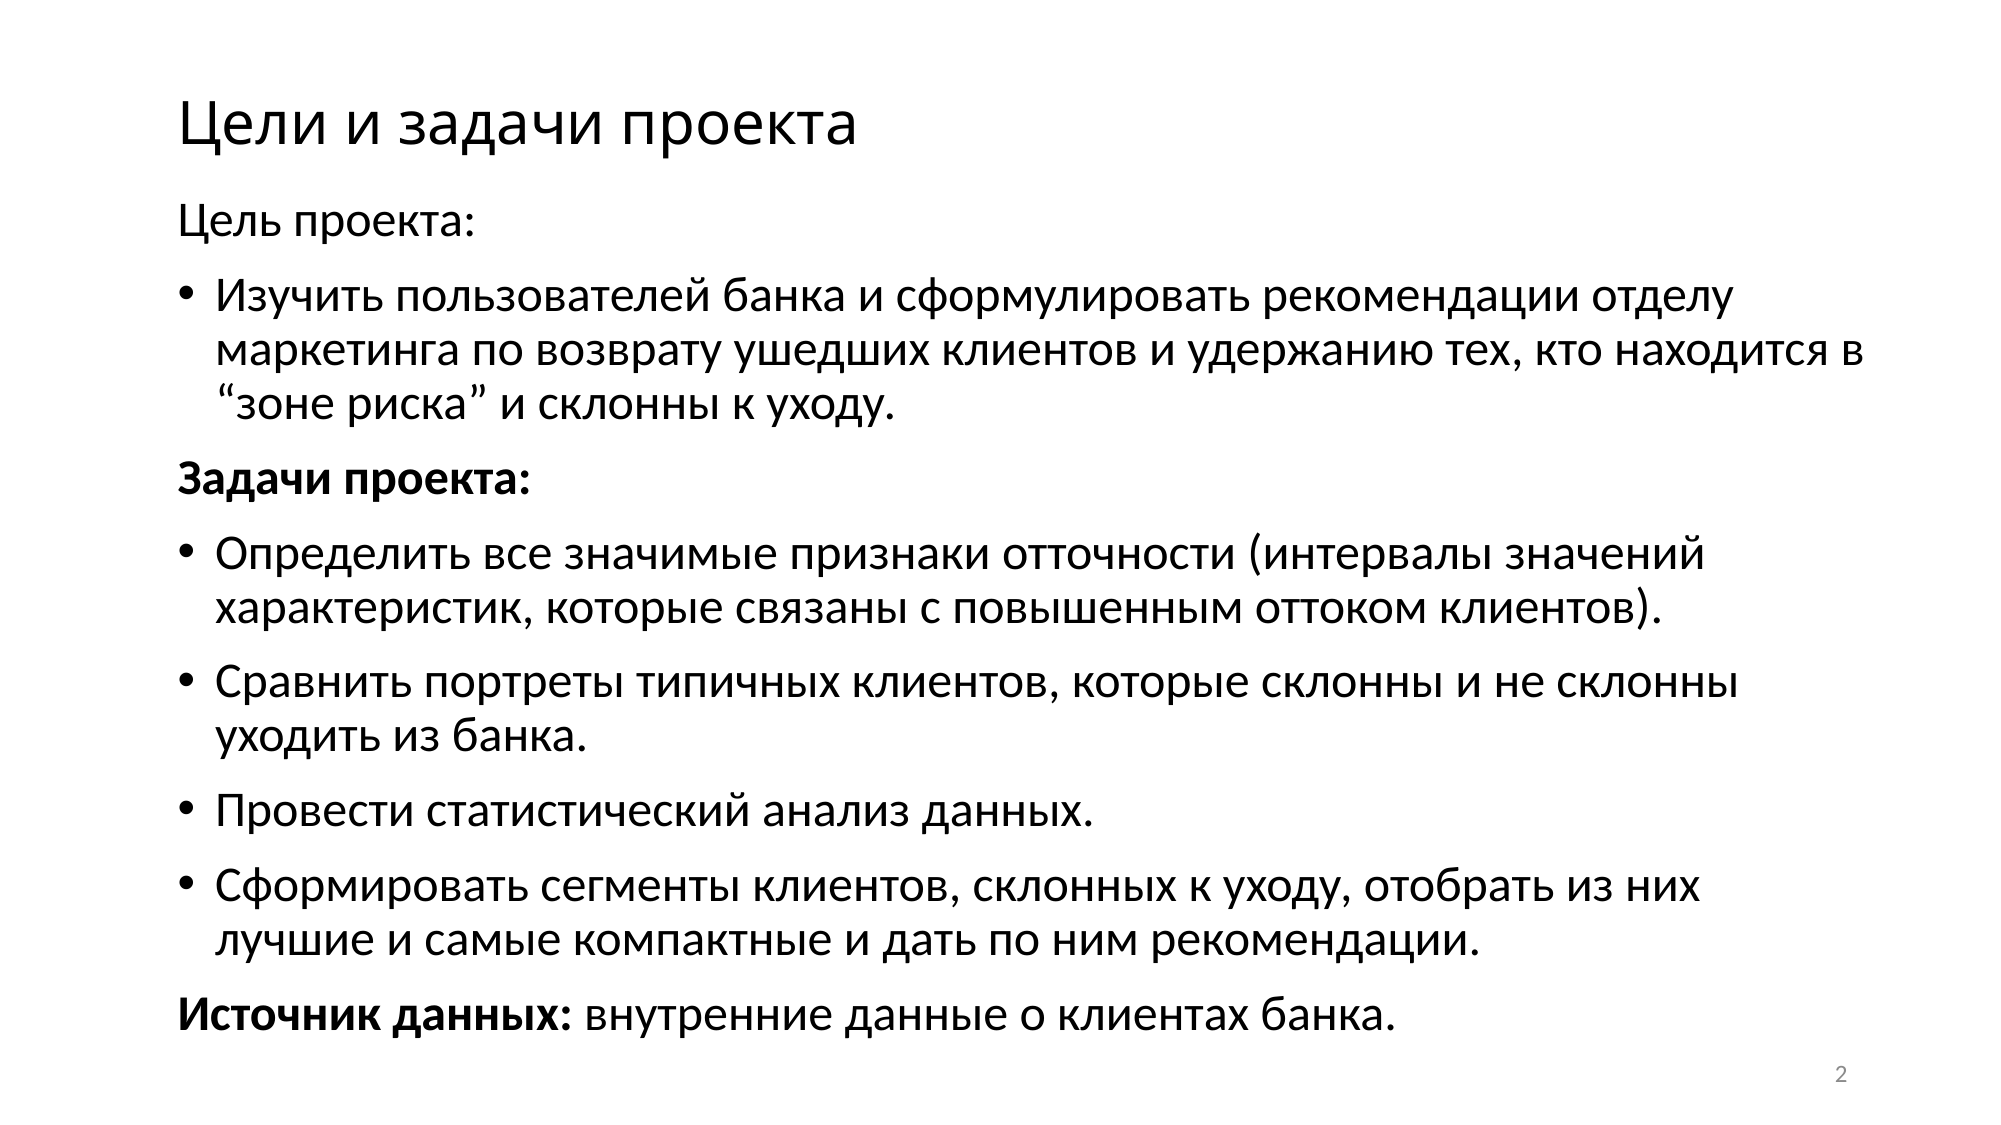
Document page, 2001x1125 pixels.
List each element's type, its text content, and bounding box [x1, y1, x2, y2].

text_box Цели и задачи проекта [162, 84, 1888, 166]
text_box Цель проекта: Изучить пользователей банка и сформулировать рекомендации отделу маркетинга по возврату ушедших клиентов и удержанию тех, кто находится в “зоне риска” и склонны к уходу. Задачи проекта: Определить все значимые признаки отточности (интервалы значений характеристик, которые связаны с повышенным оттоком клиентов). Сравнить портреты типичных клиентов, которые склонны и не склонны уходить из банка. Провести статистический анализ данных. Сформировать сегменты клиентов, склонных к уходу, отобрать из них лучшие и самые компактные и дать по ним рекомендации. Источник данных: внутренние данные о клиентах банка. [162, 186, 1888, 1039]
slide_number 2 [1412, 1042, 1863, 1103]
